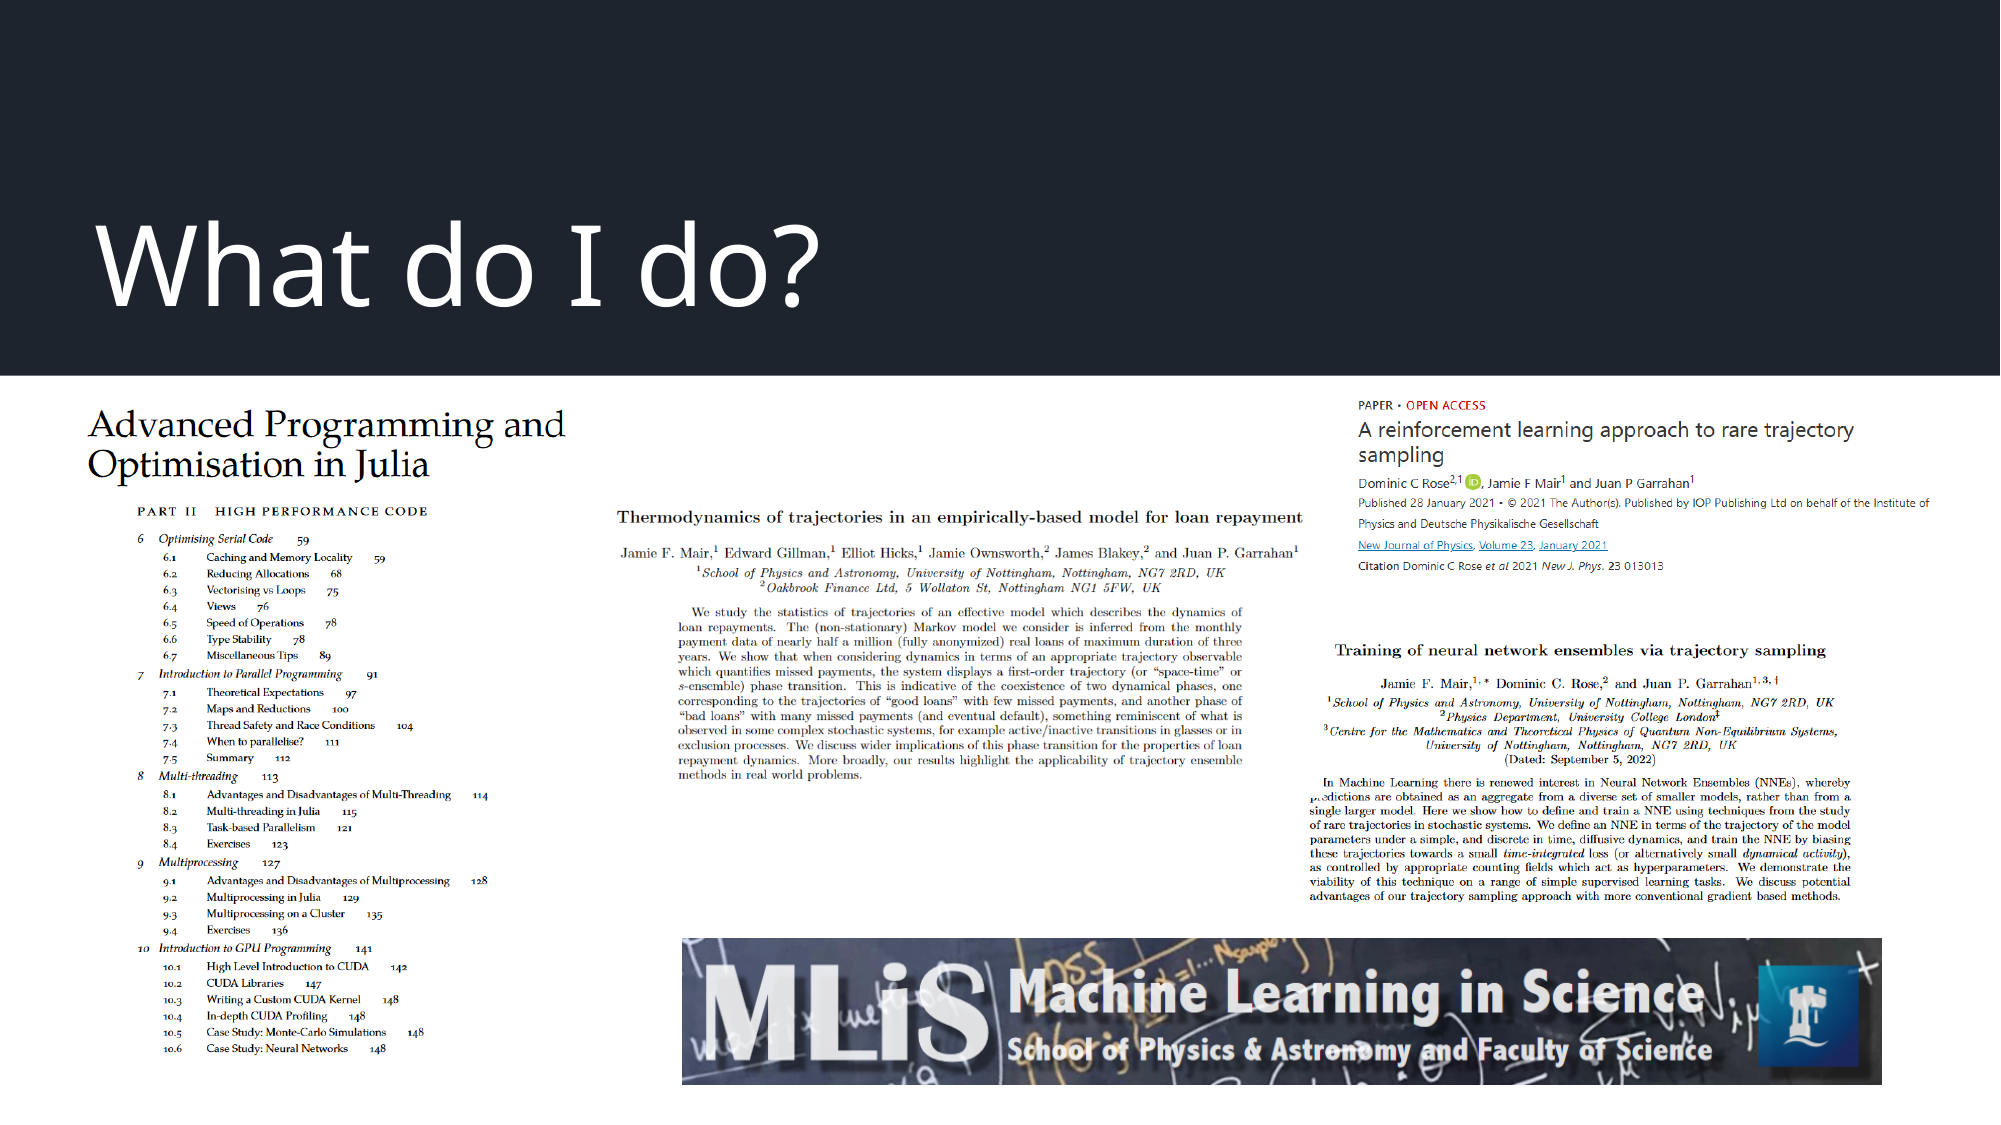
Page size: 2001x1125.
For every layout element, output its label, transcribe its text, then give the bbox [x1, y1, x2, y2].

picture [682, 938, 1882, 1085]
title What do I do? [79, 59, 1863, 337]
picture [600, 496, 1882, 918]
picture [1332, 390, 1954, 583]
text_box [58, 390, 589, 1090]
